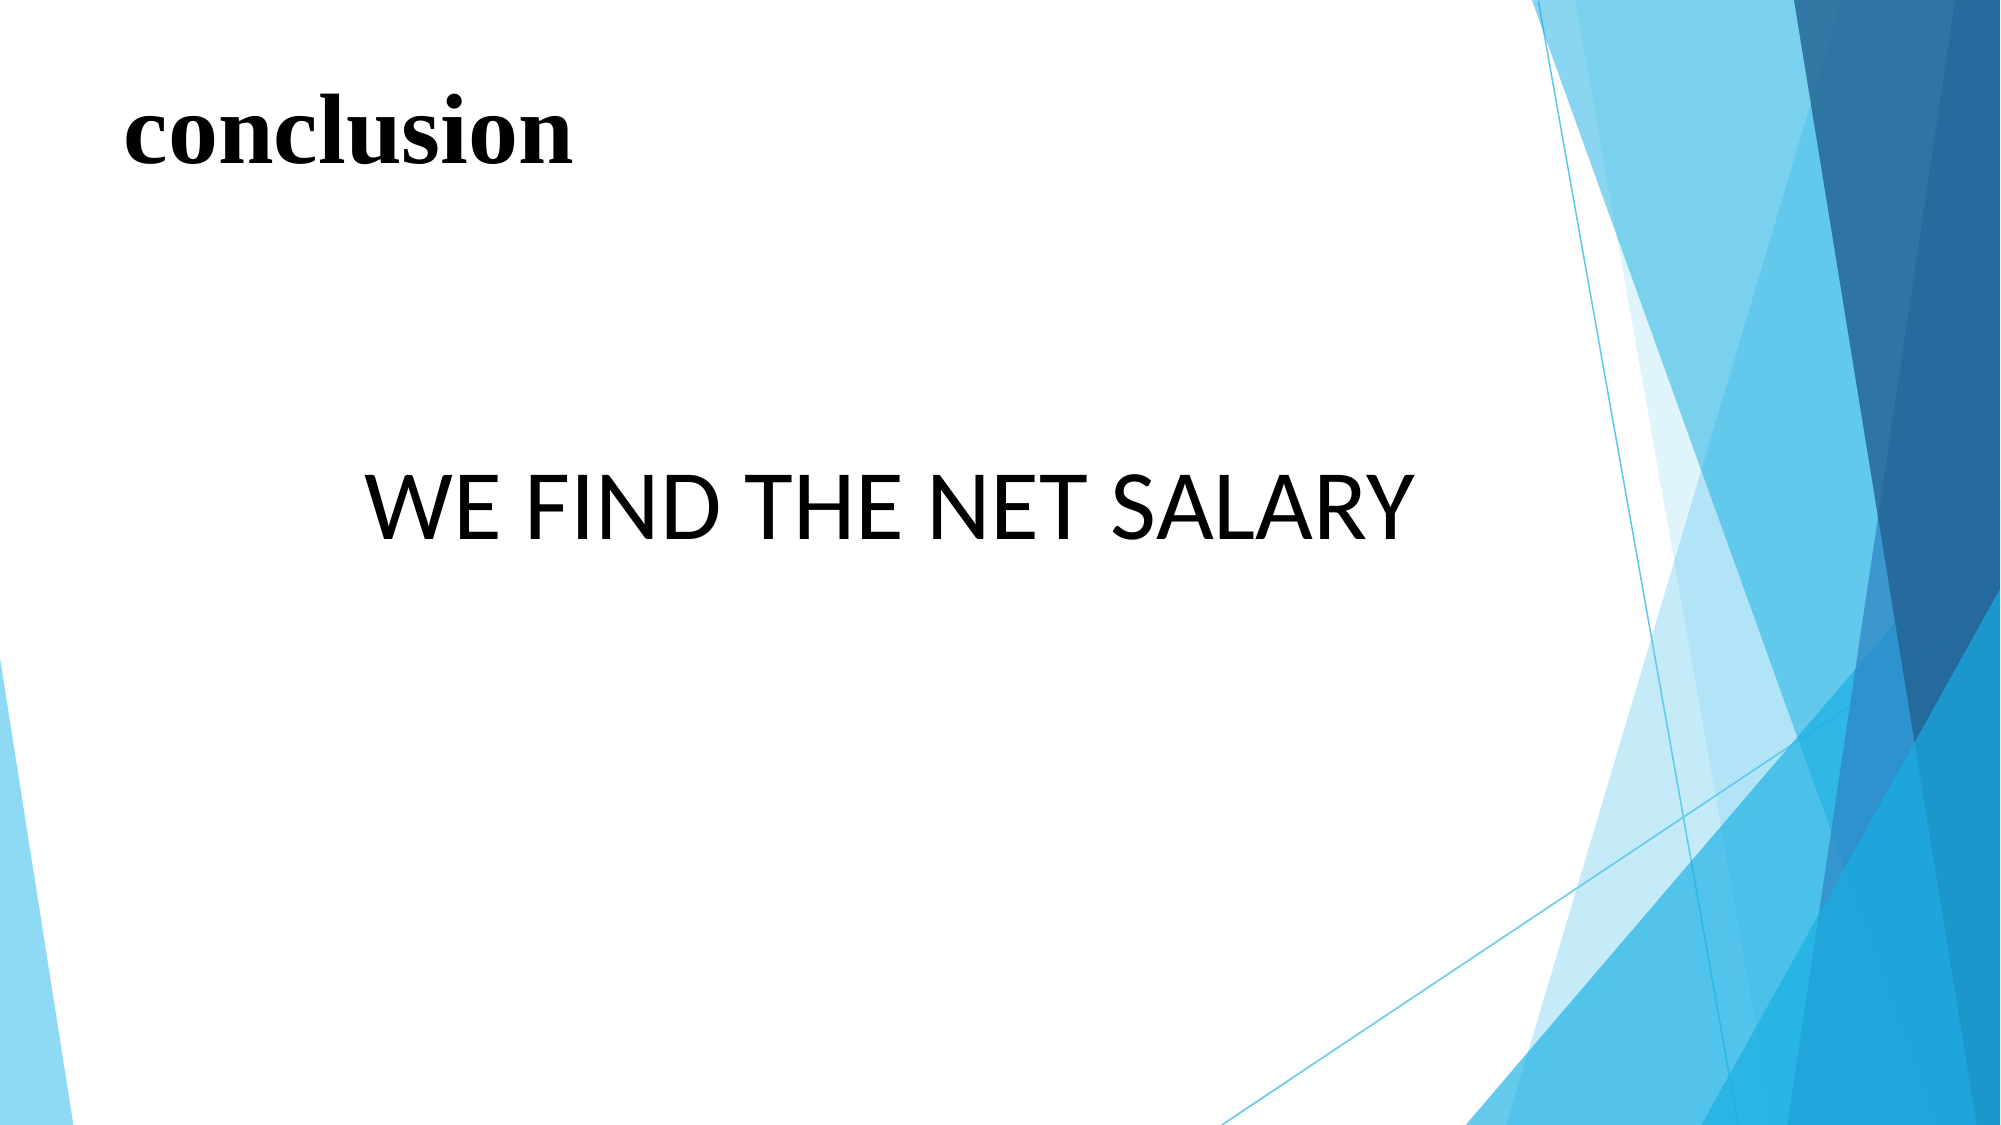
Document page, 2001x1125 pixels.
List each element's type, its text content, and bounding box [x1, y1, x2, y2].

title conclusion [123, 63, 1877, 188]
text_box WE FIND THE NET SALARY [350, 432, 1450, 568]
